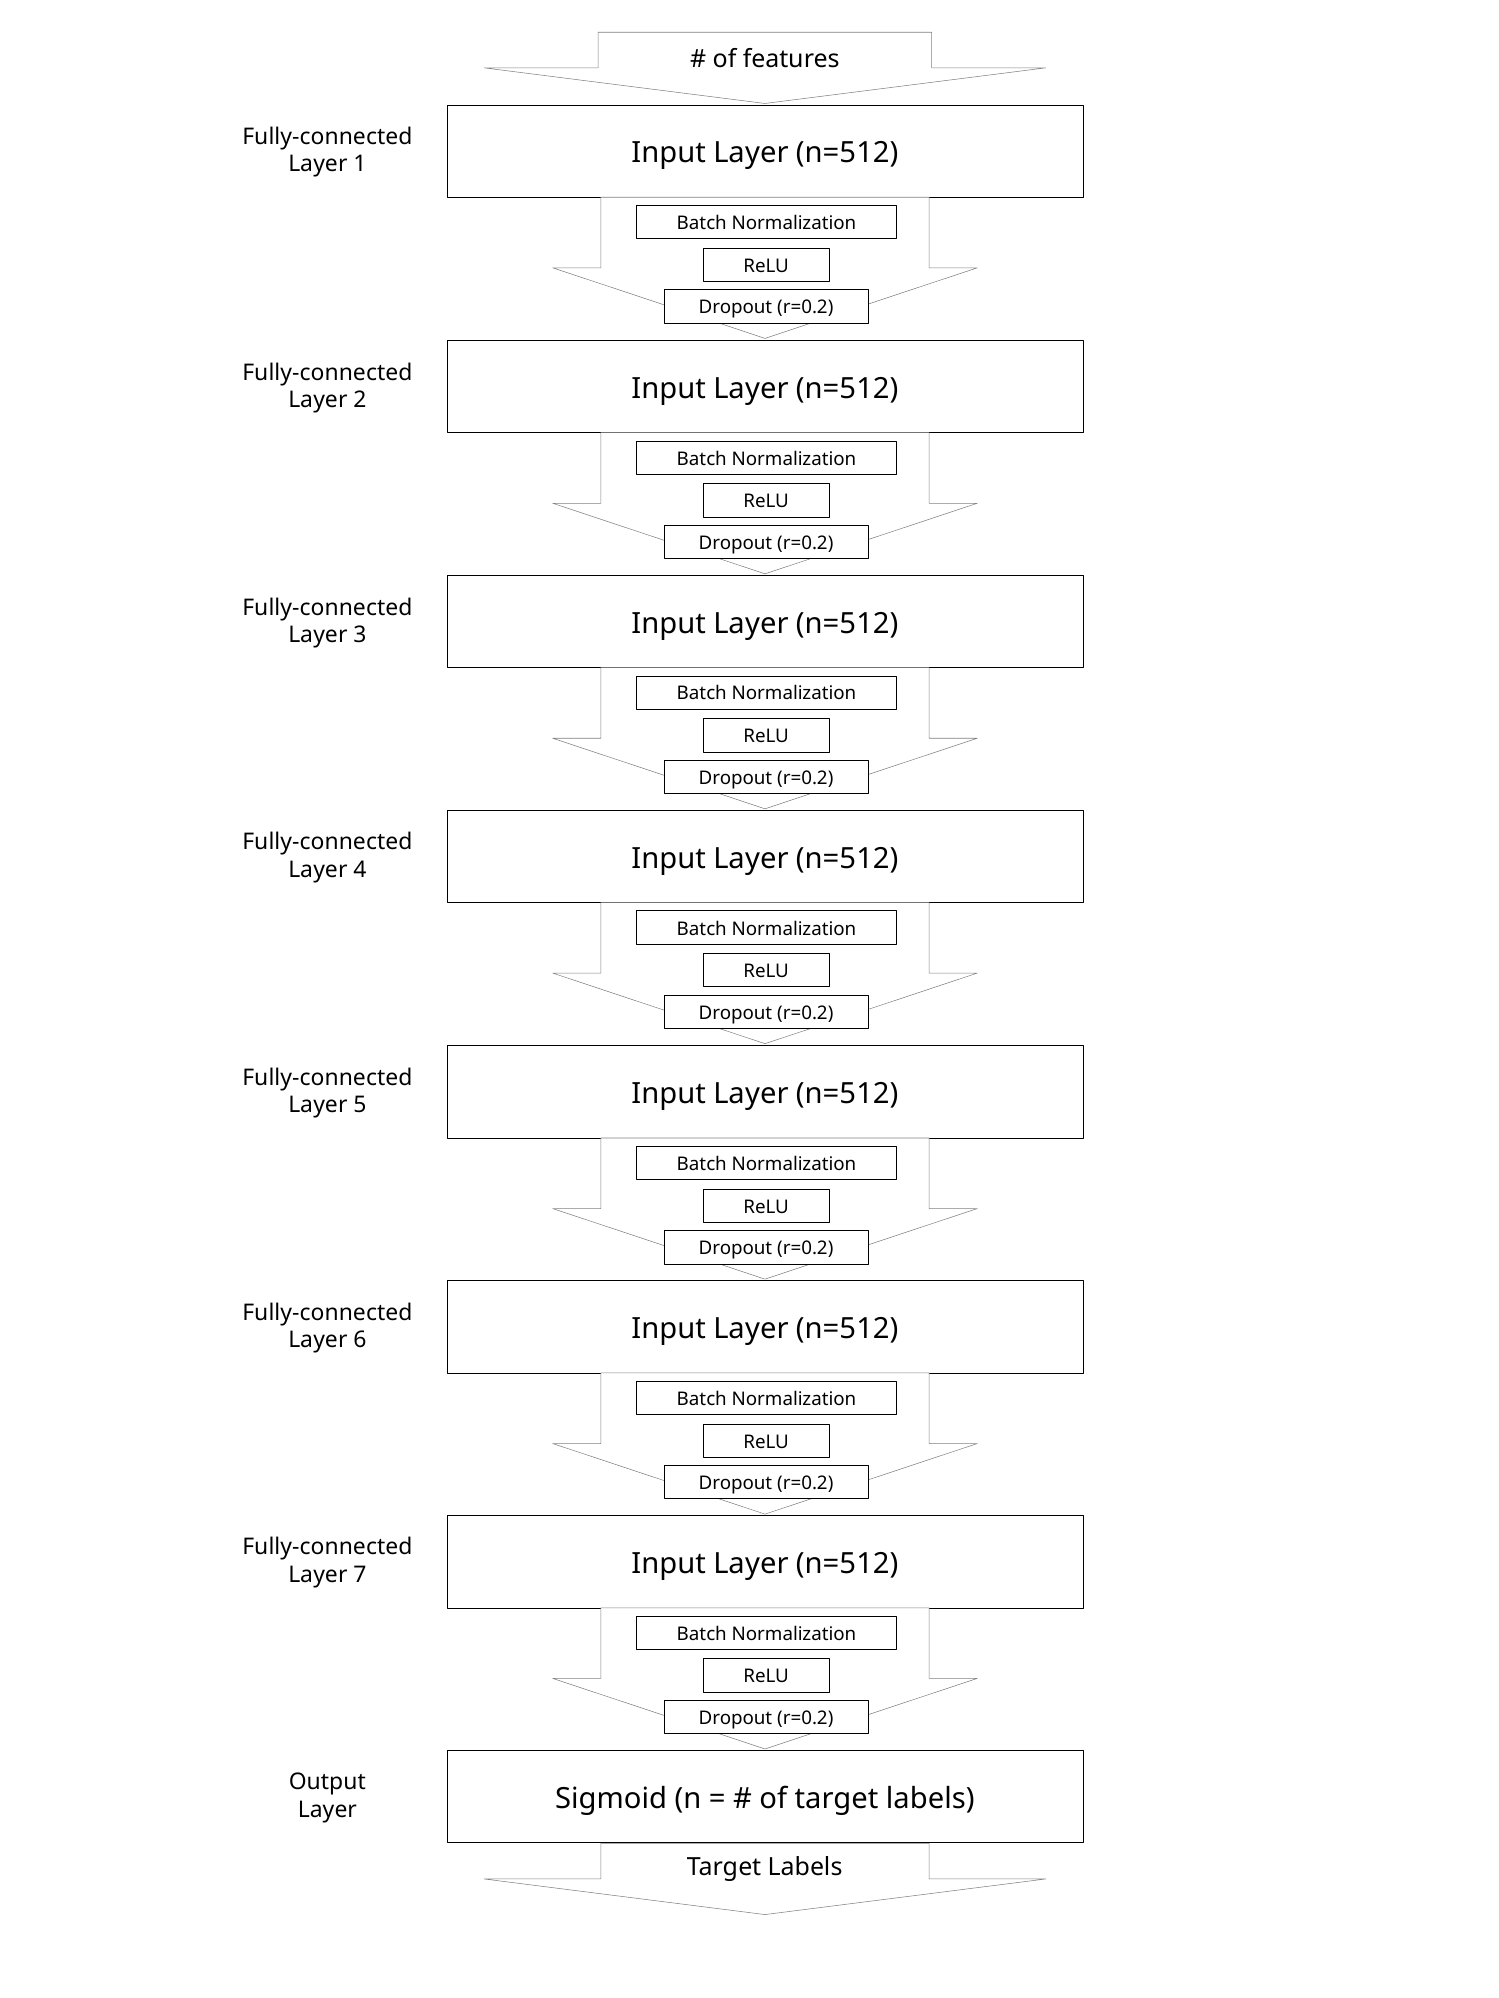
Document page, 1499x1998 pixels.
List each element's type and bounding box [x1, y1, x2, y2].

text_box [207, 31, 1084, 1915]
